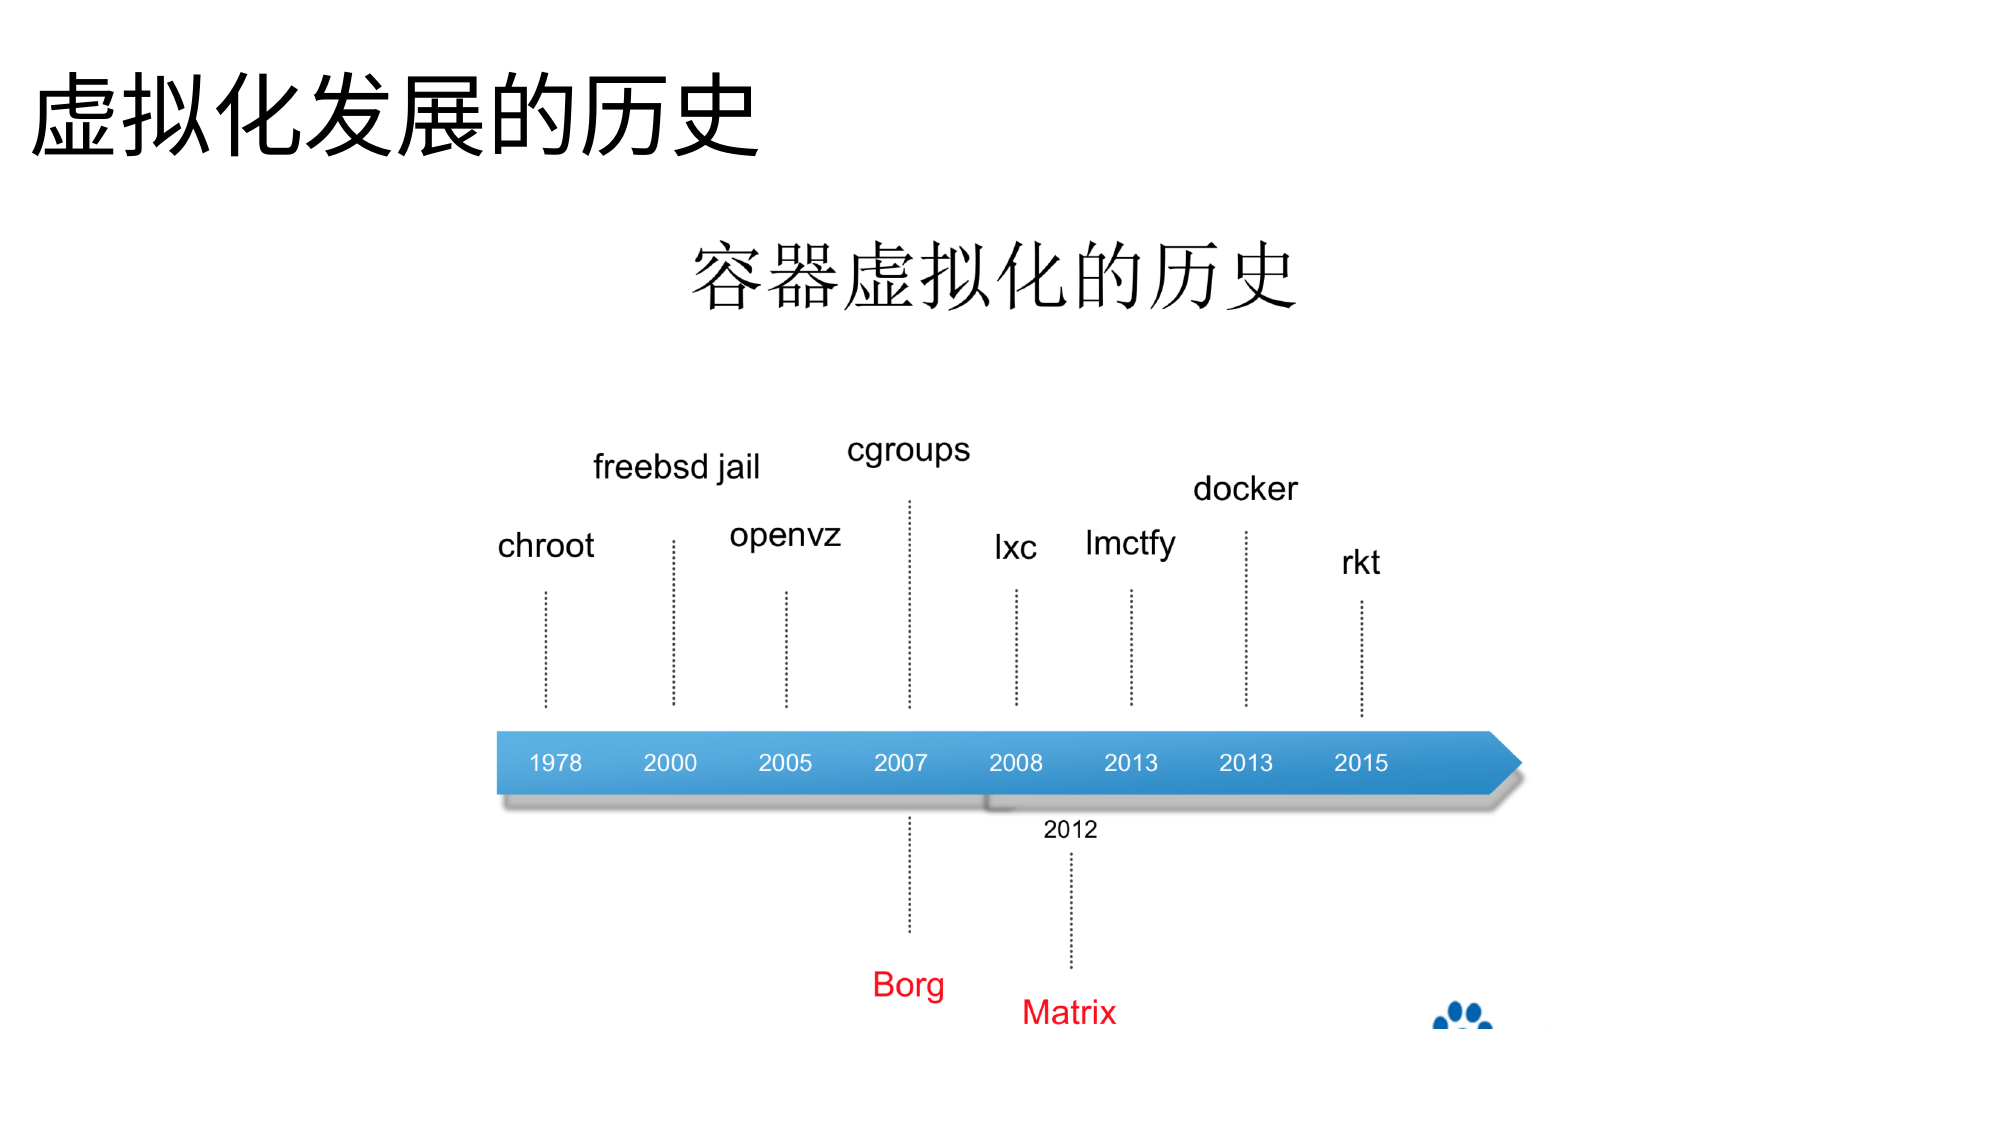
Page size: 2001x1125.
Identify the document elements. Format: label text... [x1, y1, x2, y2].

picture [415, 201, 1620, 1029]
title 虚拟化发展的历史 [13, 11, 1739, 229]
